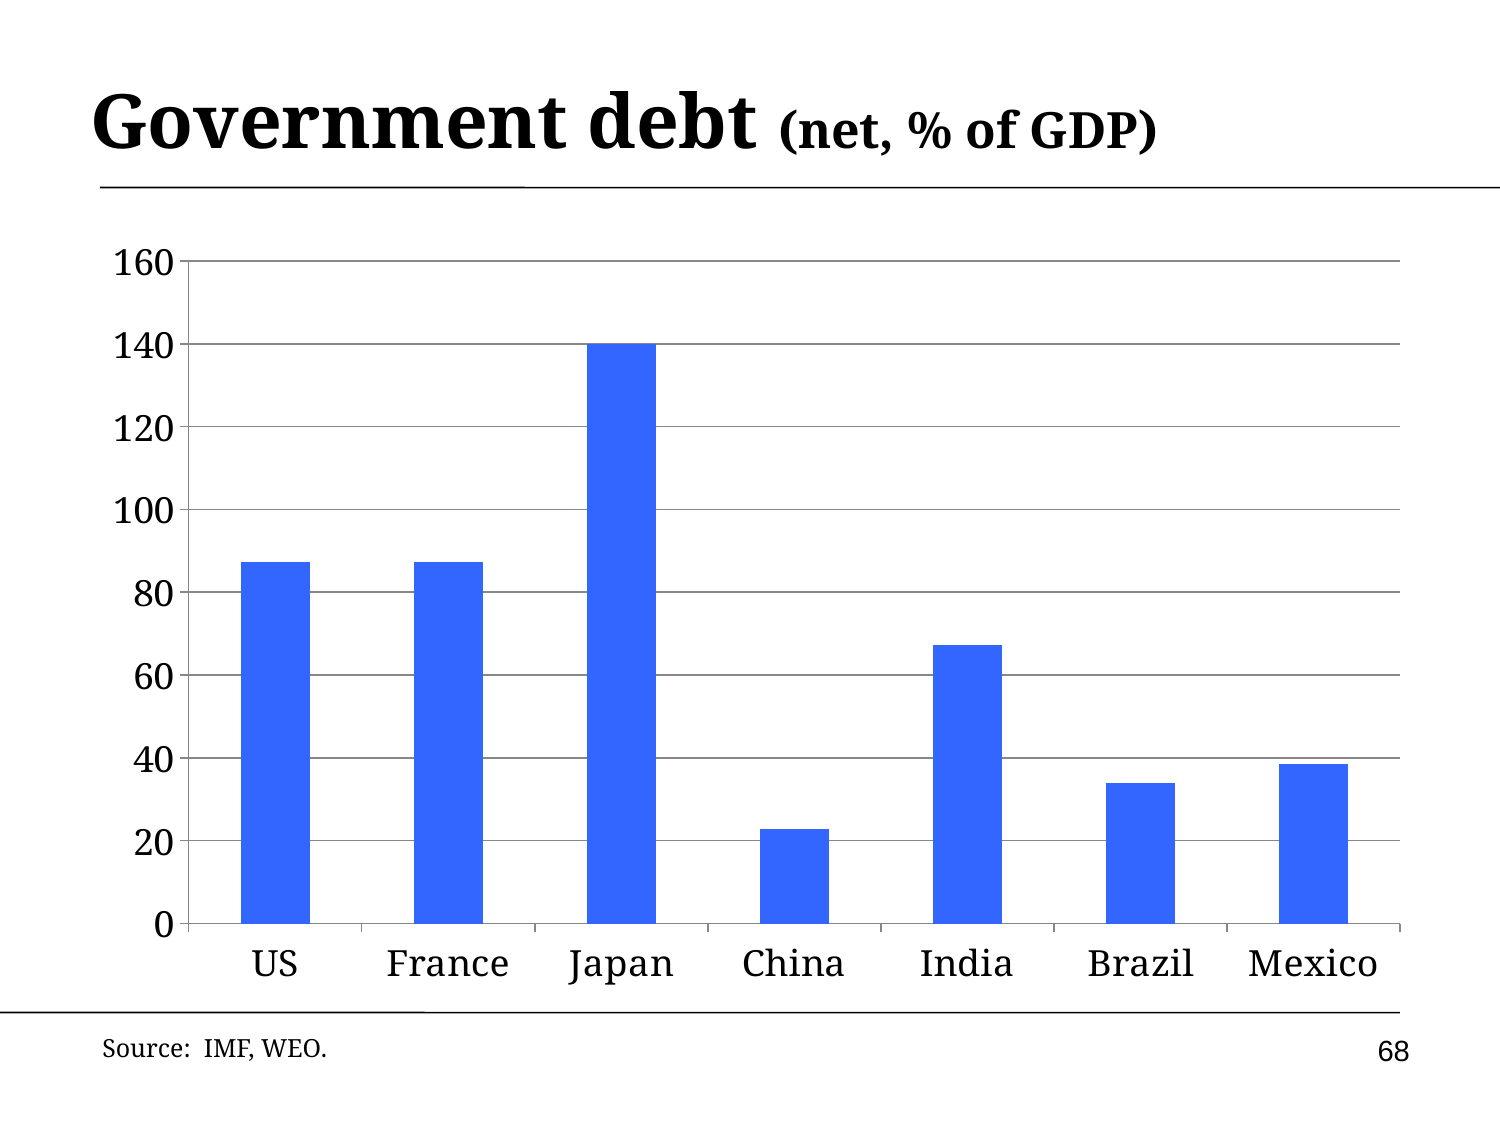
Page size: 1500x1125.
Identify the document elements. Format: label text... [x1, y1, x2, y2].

slide_number 68 [1074, 1024, 1426, 1103]
text_box Source: IMF, WEO. [87, 1025, 813, 1070]
title Government debt (net, % of GDP) [74, 49, 1426, 188]
chart [99, 228, 1438, 988]
